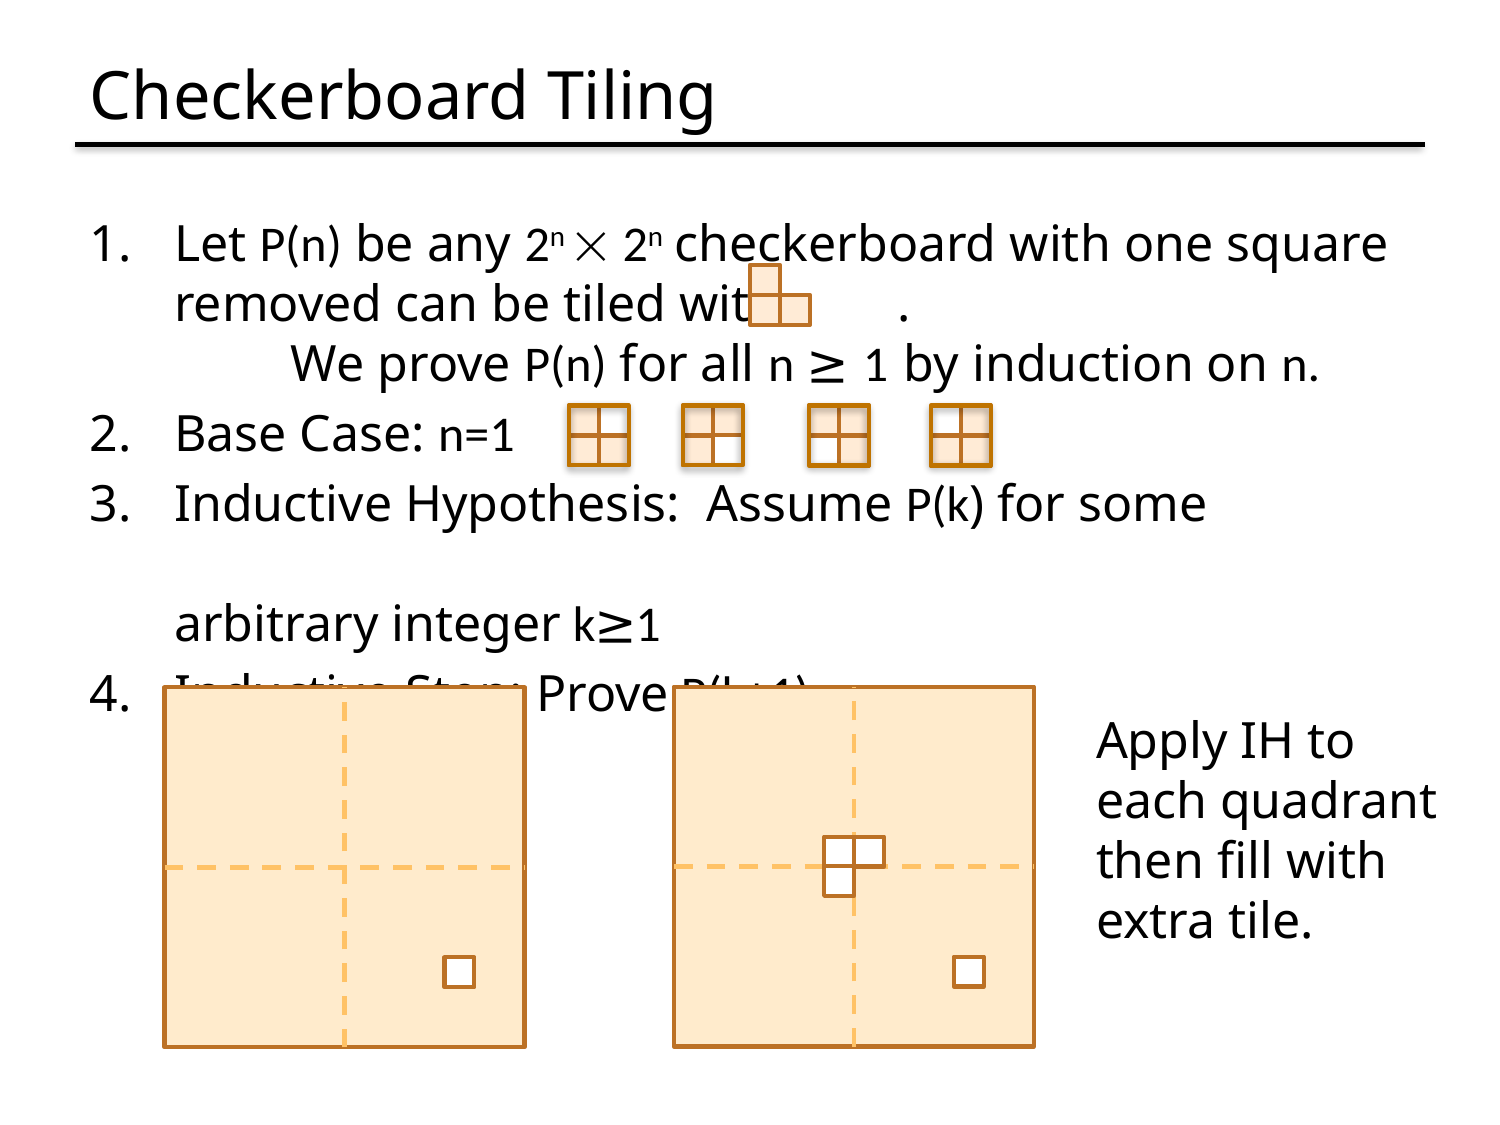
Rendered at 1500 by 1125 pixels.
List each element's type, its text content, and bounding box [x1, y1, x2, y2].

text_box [808, 405, 870, 466]
title Checkerboard Tiling [75, 45, 1425, 145]
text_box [673, 686, 1035, 1047]
text_box Apply IH to each quadrant then fill with extra tile. [1081, 700, 1455, 956]
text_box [930, 405, 991, 466]
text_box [749, 264, 811, 326]
list Let P(n) be any 2n  2n checkerboard with one square removed can be tiled with . We prove P(n) for all n ≥ 1 by induction on n. Base Case: n=1 Inductive Hypothesis: Assume P(k) for some arbitrary integer k≥1 Inductive Step: Prove P(k+1) [75, 204, 1425, 1048]
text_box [682, 405, 743, 466]
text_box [164, 687, 525, 1048]
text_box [568, 405, 629, 466]
